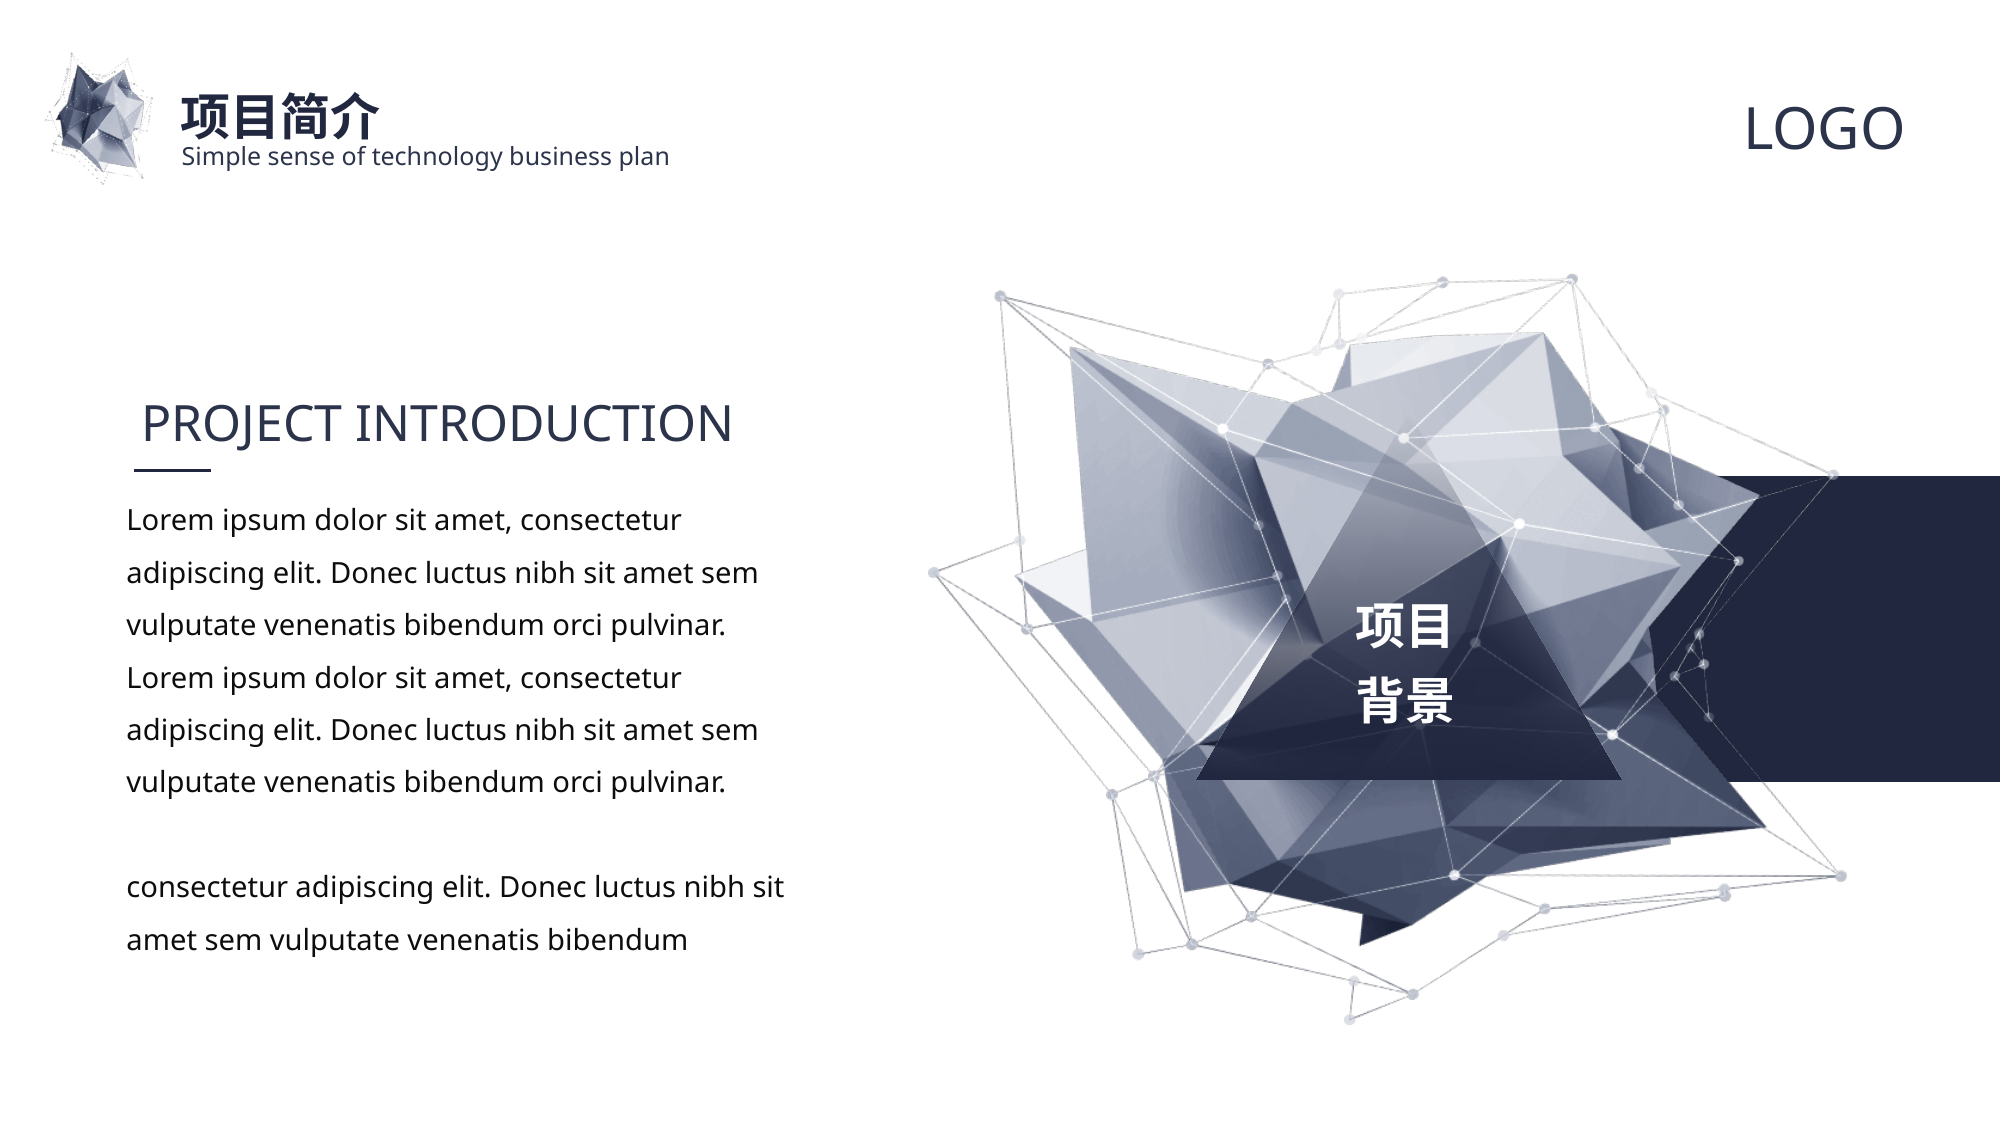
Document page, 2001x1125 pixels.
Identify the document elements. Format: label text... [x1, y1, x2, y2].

picture [566, 0, 2000, 1125]
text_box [179, 70, 774, 175]
text_box PROJECT INTRODUCTION [126, 383, 632, 459]
text_box Lorem ipsum dolor sit amet, consectetur adipiscing elit. Donec luctus nibh sit amet sem vulputate venenatis bibendum orci pulvinar. Lorem ipsum dolor sit amet, consectetur adipiscing elit. Donec luctus nibh sit amet sem vulputate venenatis bibendum orci pulvinar. consectetur adipiscing elit. Donec luctus nibh sit amet sem vulputate venenatis bibendum [111, 476, 819, 964]
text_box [1195, 412, 1622, 780]
picture [0, 0, 188, 236]
